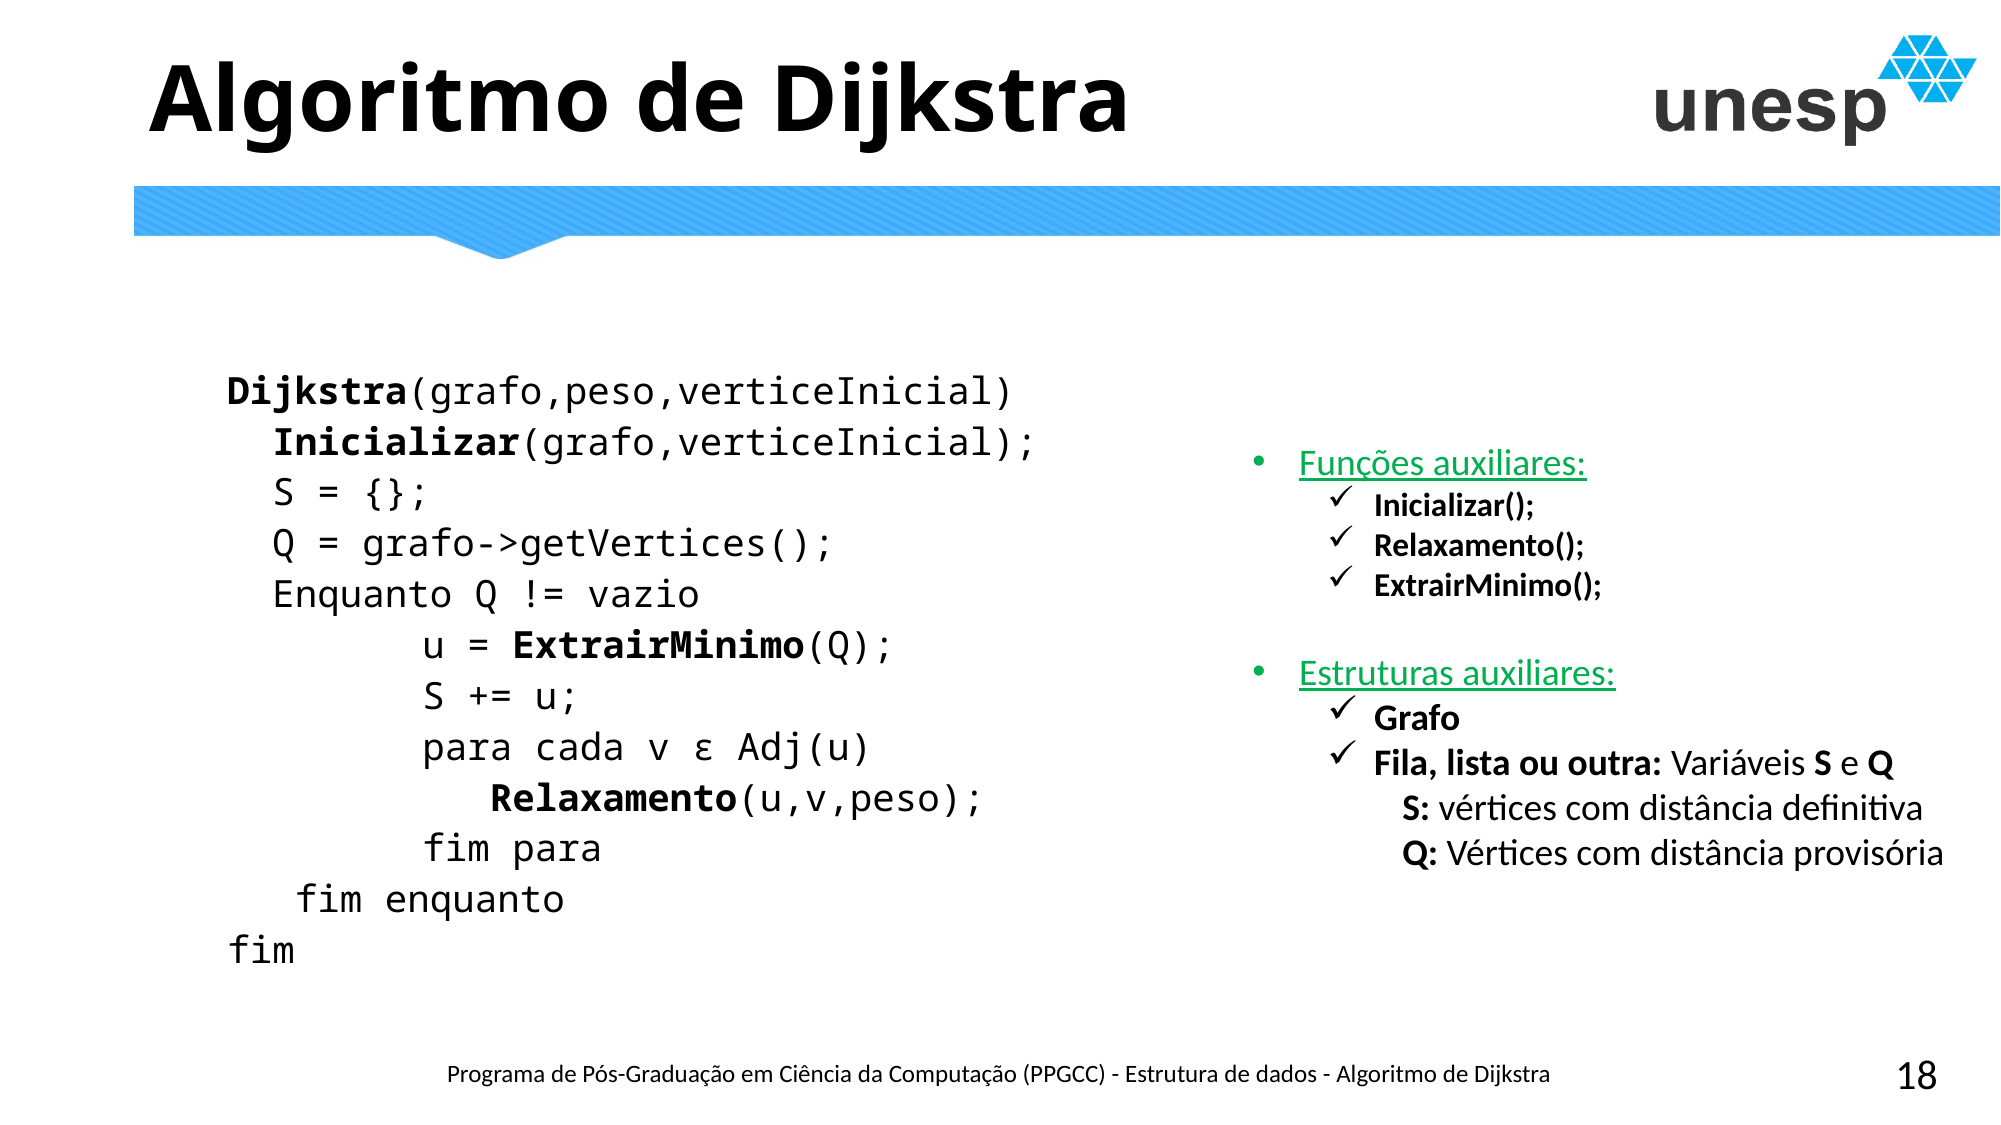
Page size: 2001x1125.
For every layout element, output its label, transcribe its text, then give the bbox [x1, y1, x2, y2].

picture [1656, 35, 1977, 146]
list Dijkstra(grafo,peso,verticeInicial) Inicializar(grafo,verticeInicial); S = {}; Q = grafo->getVertices(); Enquanto Q != vazio u = ExtrairMinimo(Q); S += u; para cada v ϵ Adj(u) Relaxamento(u,v,peso); fim para fim enquanto fim [137, 308, 1863, 1023]
footer Programa de Pós-Graduação em Ciência da Computação (PPGCC) - Estrutura de dados - Algoritmo de Dijkstra [380, 1042, 1620, 1103]
title Algoritmo de Dijkstra [134, 22, 1551, 182]
text_box Funções auxiliares: Inicializar(); Relaxamento(); ExtrairMinimo(); Estruturas auxiliares: Grafo Fila, lista ou outra: Variáveis S e Q S: vértices com distância definitiva Q: Vértices com distância provisória [1237, 431, 1977, 926]
slide_number 18 [1873, 1042, 1953, 1103]
picture [134, 186, 2000, 259]
